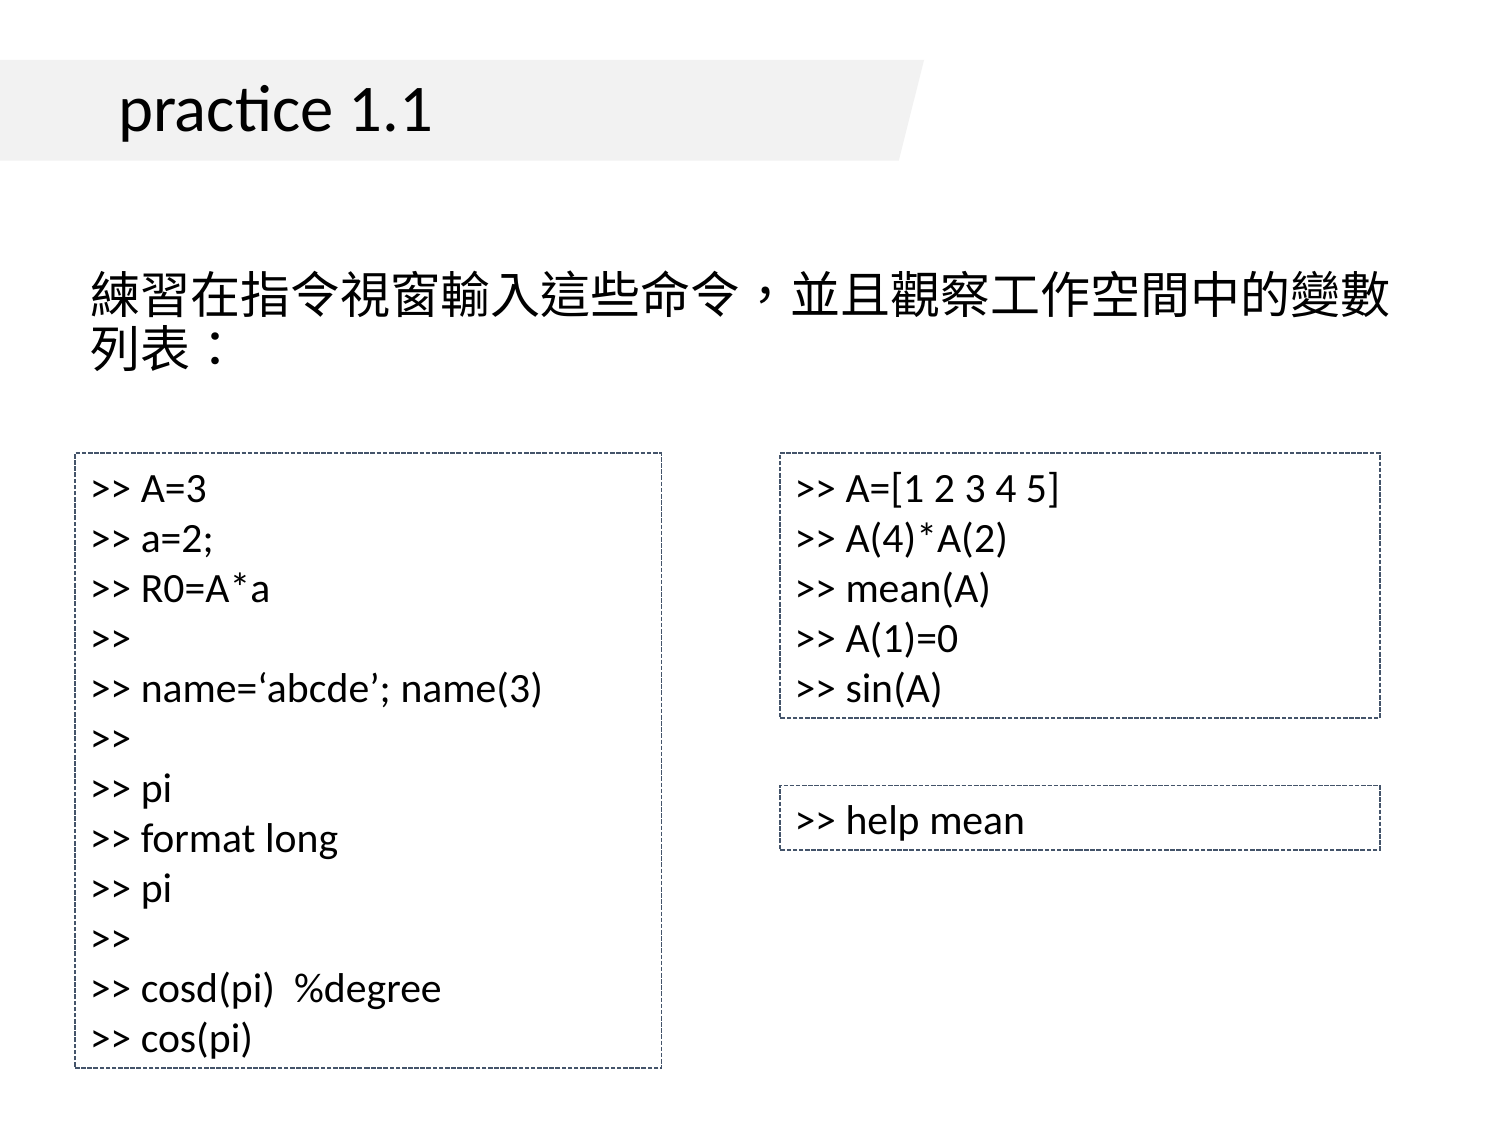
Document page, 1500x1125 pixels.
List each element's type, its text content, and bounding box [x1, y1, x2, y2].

text_box >> A=[1 2 3 4 5] >> A(4)*A(2) >> mean(A) >> A(1)=0 >> sin(A) [779, 453, 1380, 719]
title practice 1.1 [103, 59, 942, 161]
text_box >> help mean [779, 785, 1380, 851]
list 練習在指令視窗輸入這些命令，並且觀察工作空間中的變數列表： [75, 262, 1425, 439]
text_box >> A=3 >> a=2; >> R0=A*a >> >> name=‘abcde’; name(3) >> >> pi >> format long >> pi >> >> cosd(pi) %degree >> cos(pi) [74, 453, 662, 1069]
